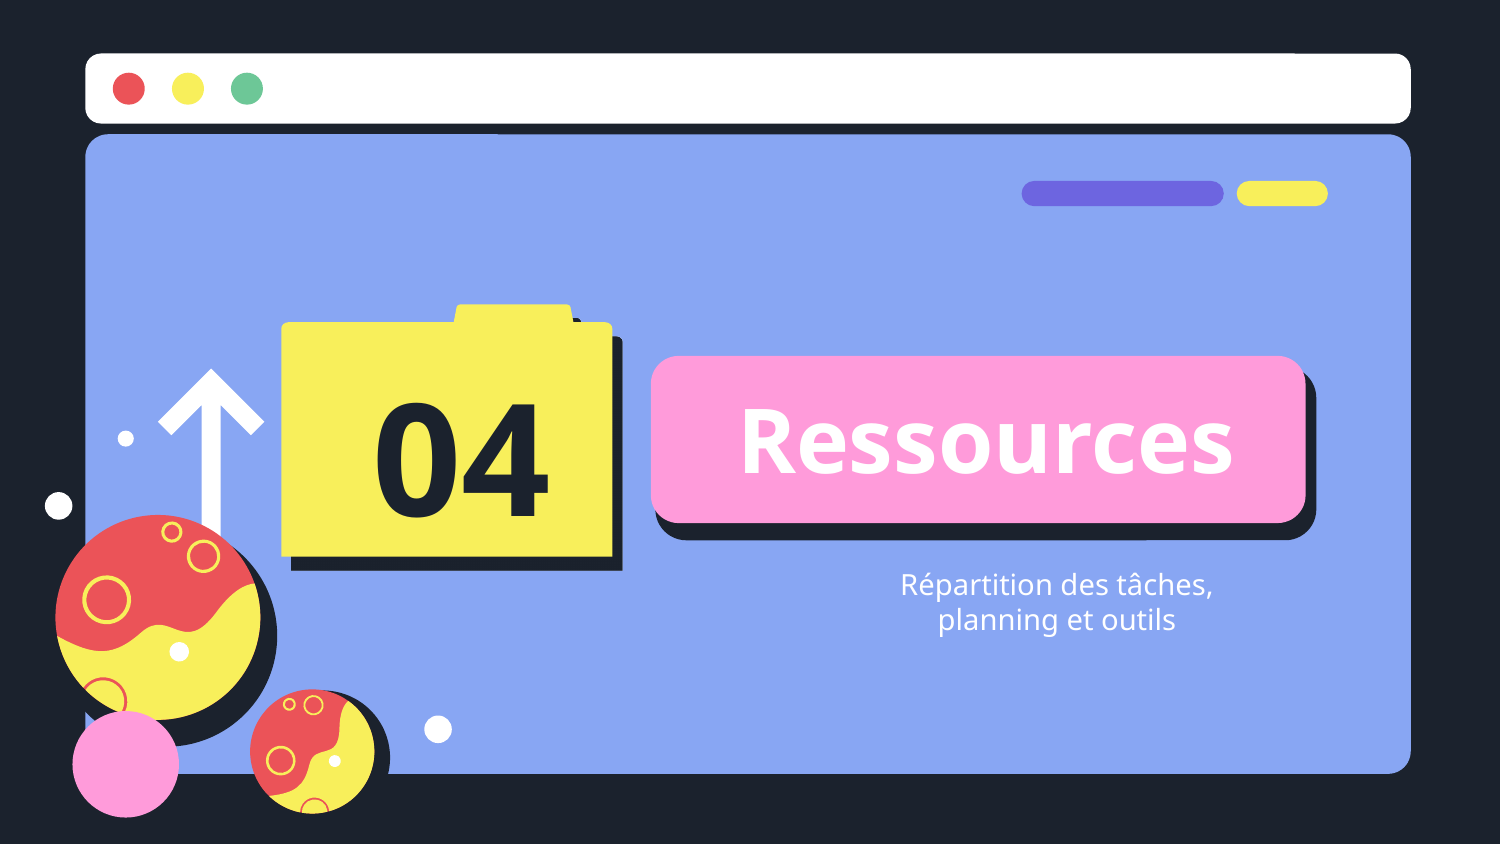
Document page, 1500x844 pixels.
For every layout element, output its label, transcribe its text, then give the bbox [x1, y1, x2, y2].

text_box [424, 715, 452, 744]
title 04 [334, 379, 590, 528]
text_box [18, 481, 302, 759]
text_box [157, 368, 265, 479]
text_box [228, 667, 401, 836]
text_box [72, 768, 179, 818]
text_box [117, 430, 134, 447]
text_box [281, 304, 613, 557]
subtitle Répartition des tâches, planning et outils [873, 551, 1241, 655]
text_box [650, 355, 1314, 538]
